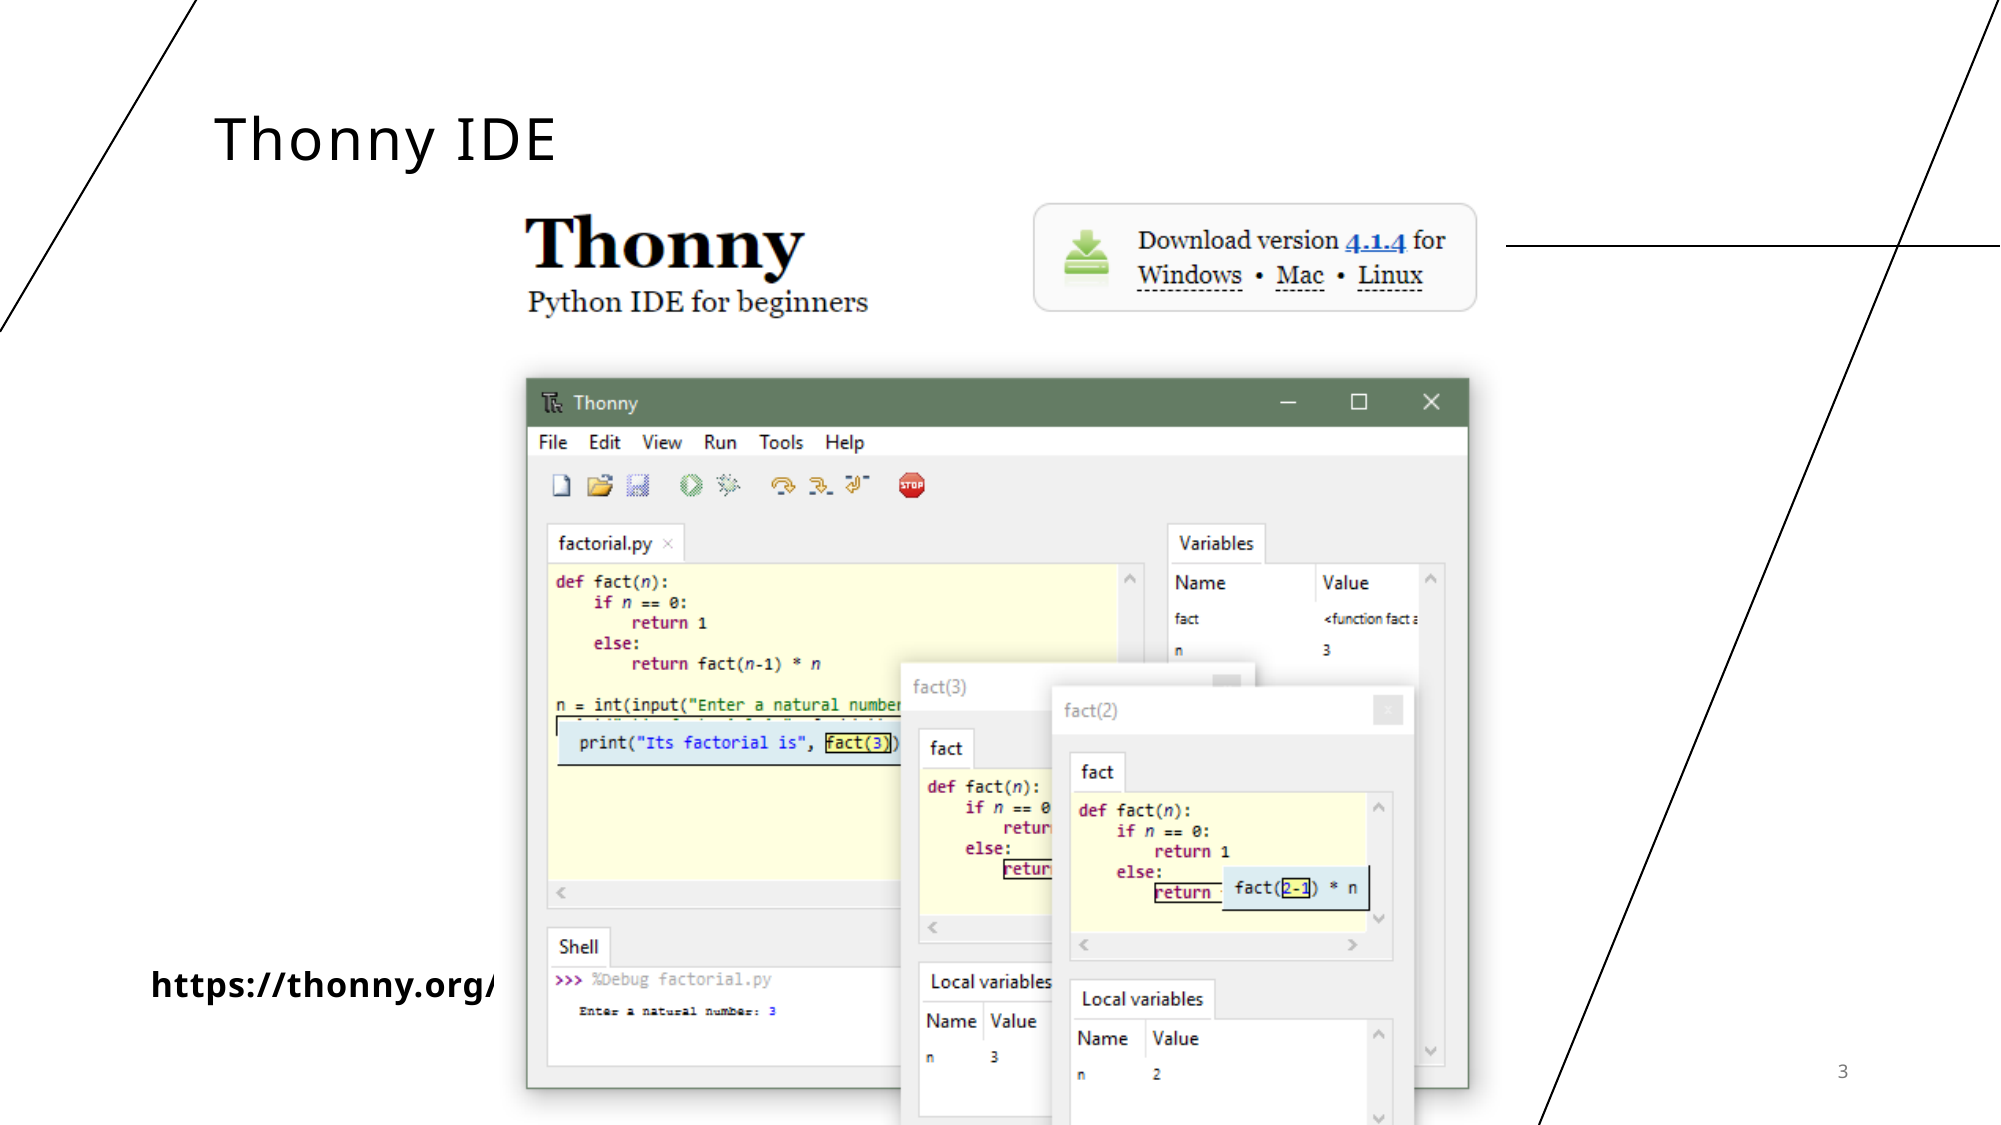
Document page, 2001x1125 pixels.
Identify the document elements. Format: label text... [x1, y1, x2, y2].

slide_number 3 [1701, 1042, 1864, 1103]
title Thonny IDE [199, 42, 1395, 181]
picture [493, 197, 1507, 1125]
list https://thonny.org/ [135, 955, 493, 1013]
